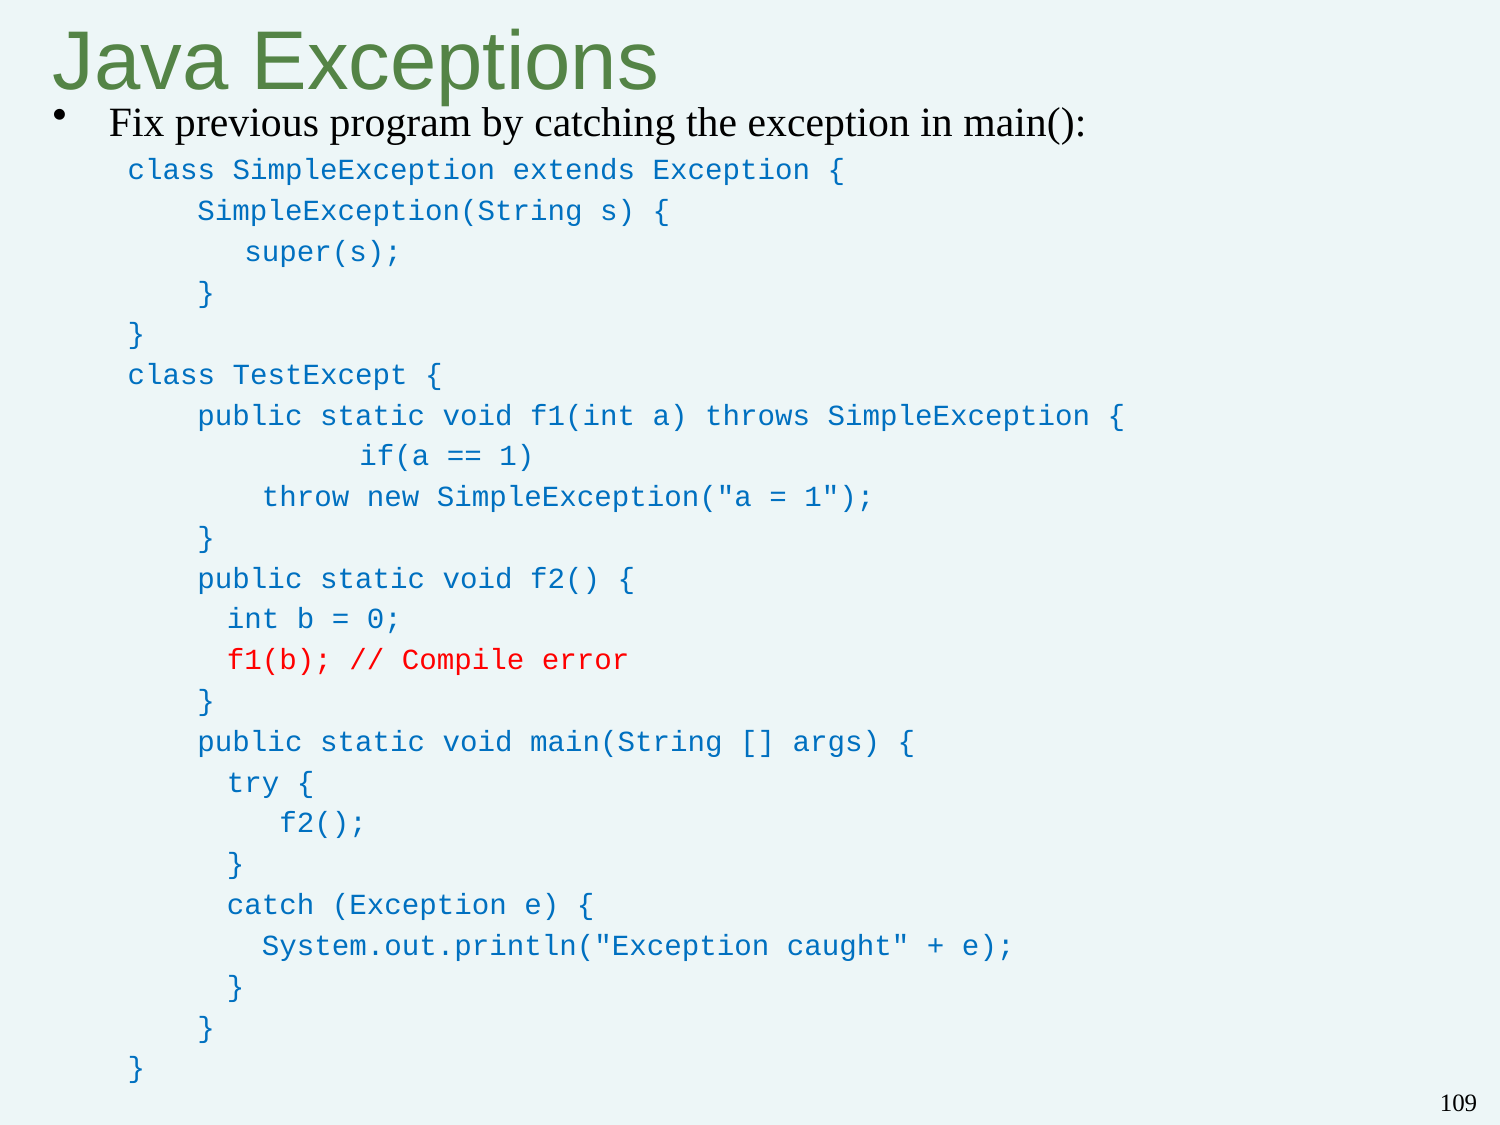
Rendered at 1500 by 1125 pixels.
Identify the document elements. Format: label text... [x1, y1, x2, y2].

title Java Exceptions [37, 0, 1476, 87]
list Fix previous program by catching the exception in main(): class SimpleException extends Exception { SimpleException(String s) { super(s); } } class TestExcept { public static void f1(int a) throws SimpleException { if(a == 1) throw new SimpleException("a = 1"); } public static void f2() { int b = 0; f1(b); // Compile error } public static void main(String [] args) { try { f2(); } catch (Exception e) { System.out.println("Exception caught" + e); } } } [37, 87, 1476, 951]
